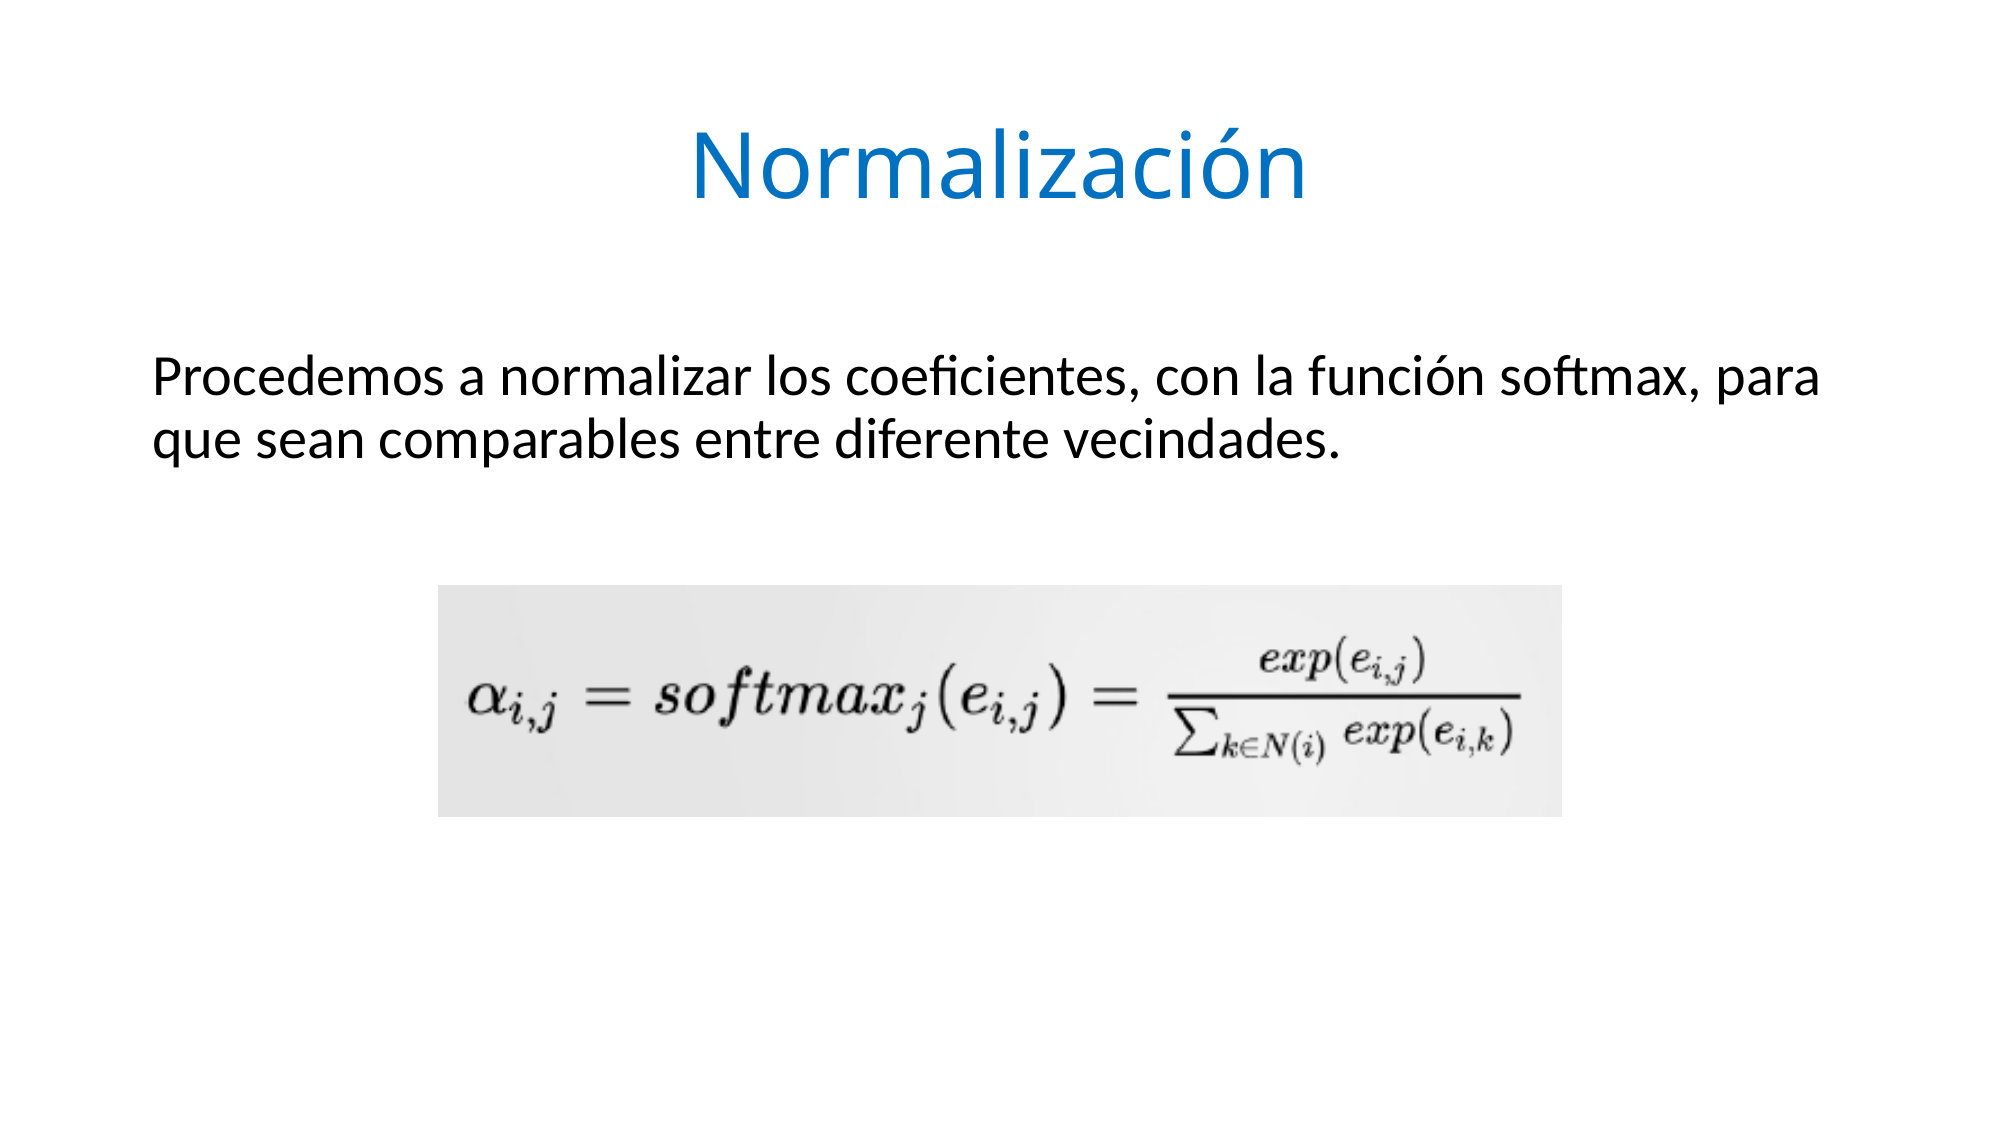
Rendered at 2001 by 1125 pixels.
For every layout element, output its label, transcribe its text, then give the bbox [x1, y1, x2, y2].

picture [438, 585, 1562, 817]
title Normalización [137, 59, 1863, 278]
list Procedemos a normalizar los coeficientes, con la función softmax, para que sean comparables entre diferente vecindades. [137, 337, 1863, 1014]
